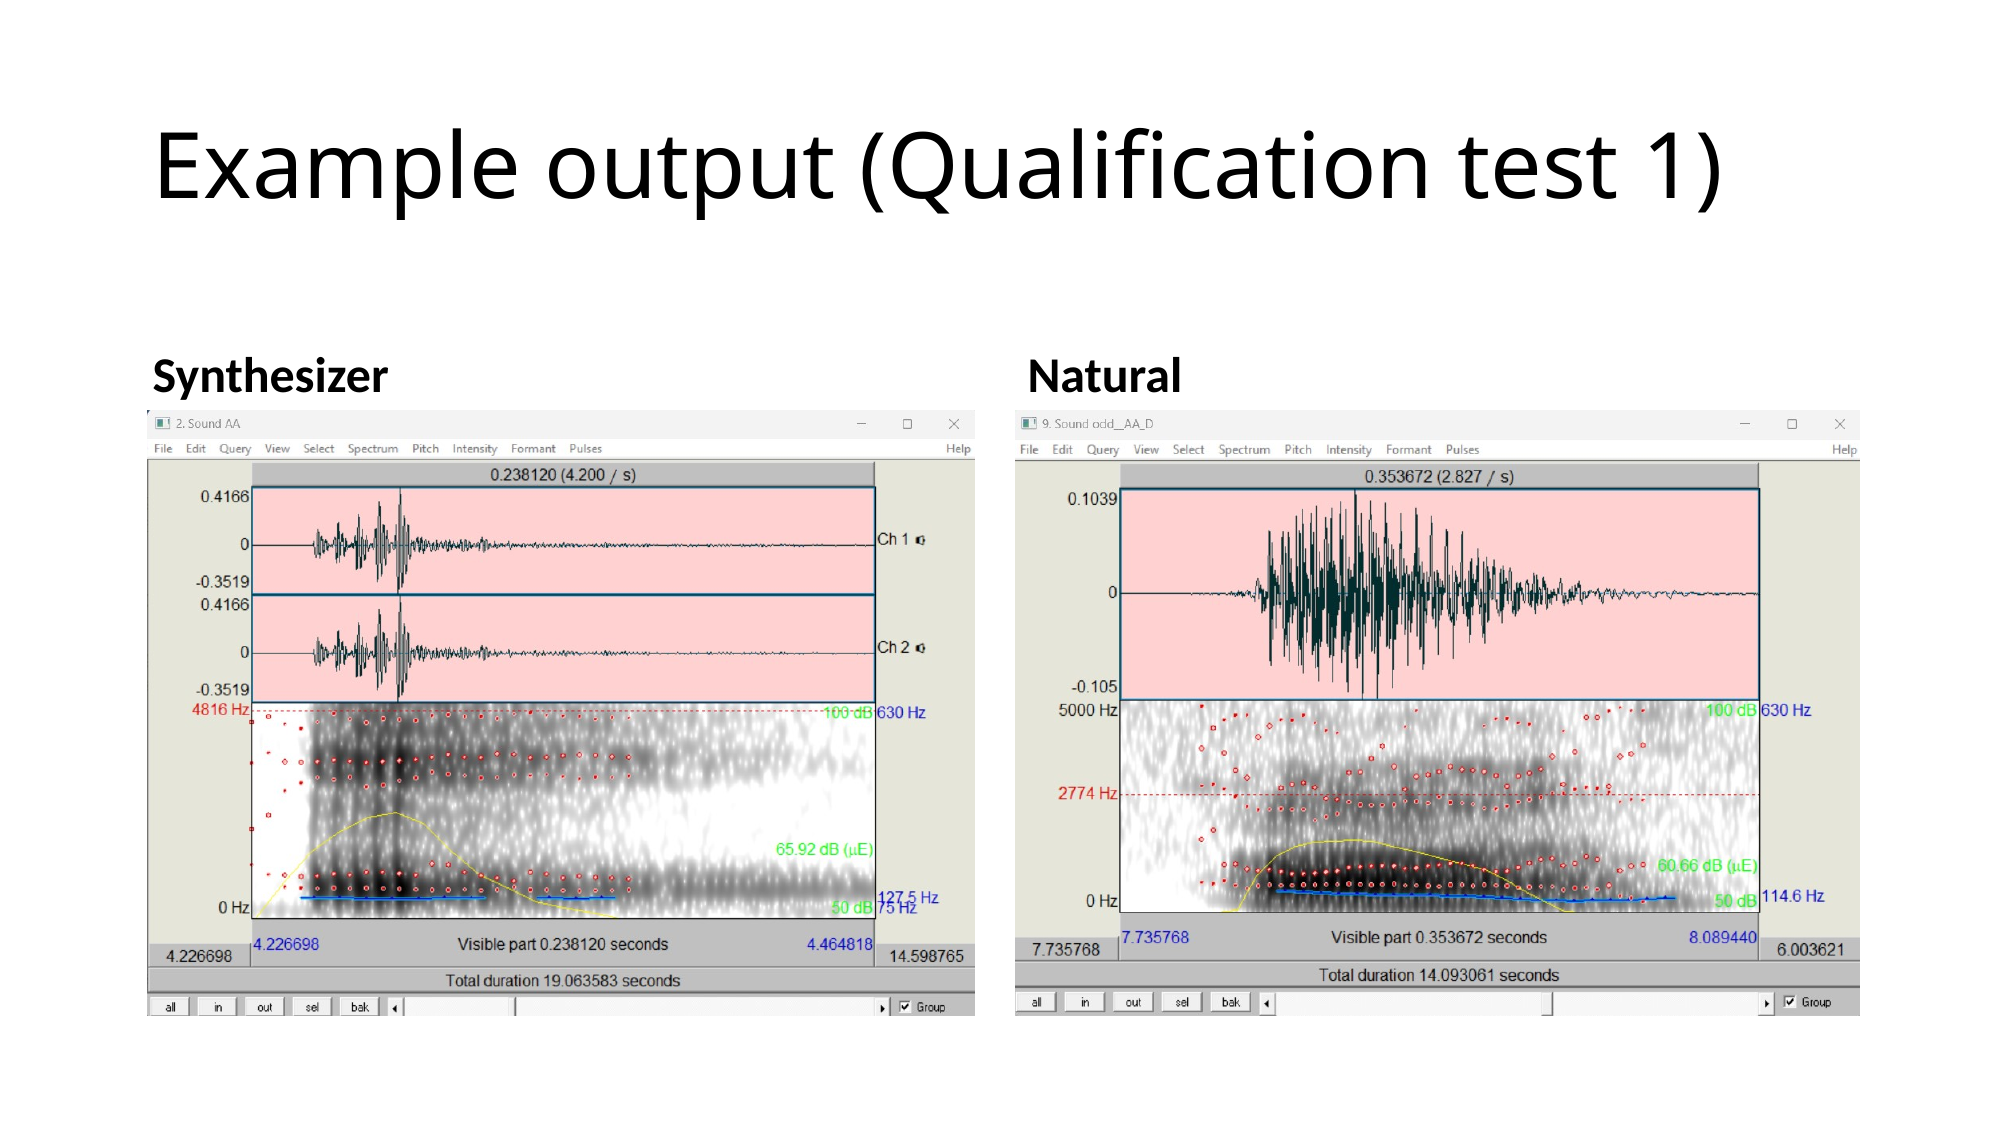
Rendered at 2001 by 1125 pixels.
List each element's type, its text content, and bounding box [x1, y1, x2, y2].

list Natural [1012, 275, 1863, 411]
list Synthesizer [137, 275, 984, 411]
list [147, 410, 975, 1016]
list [1015, 410, 1860, 1016]
title Example output (Qualification test 1) [137, 59, 1863, 278]
